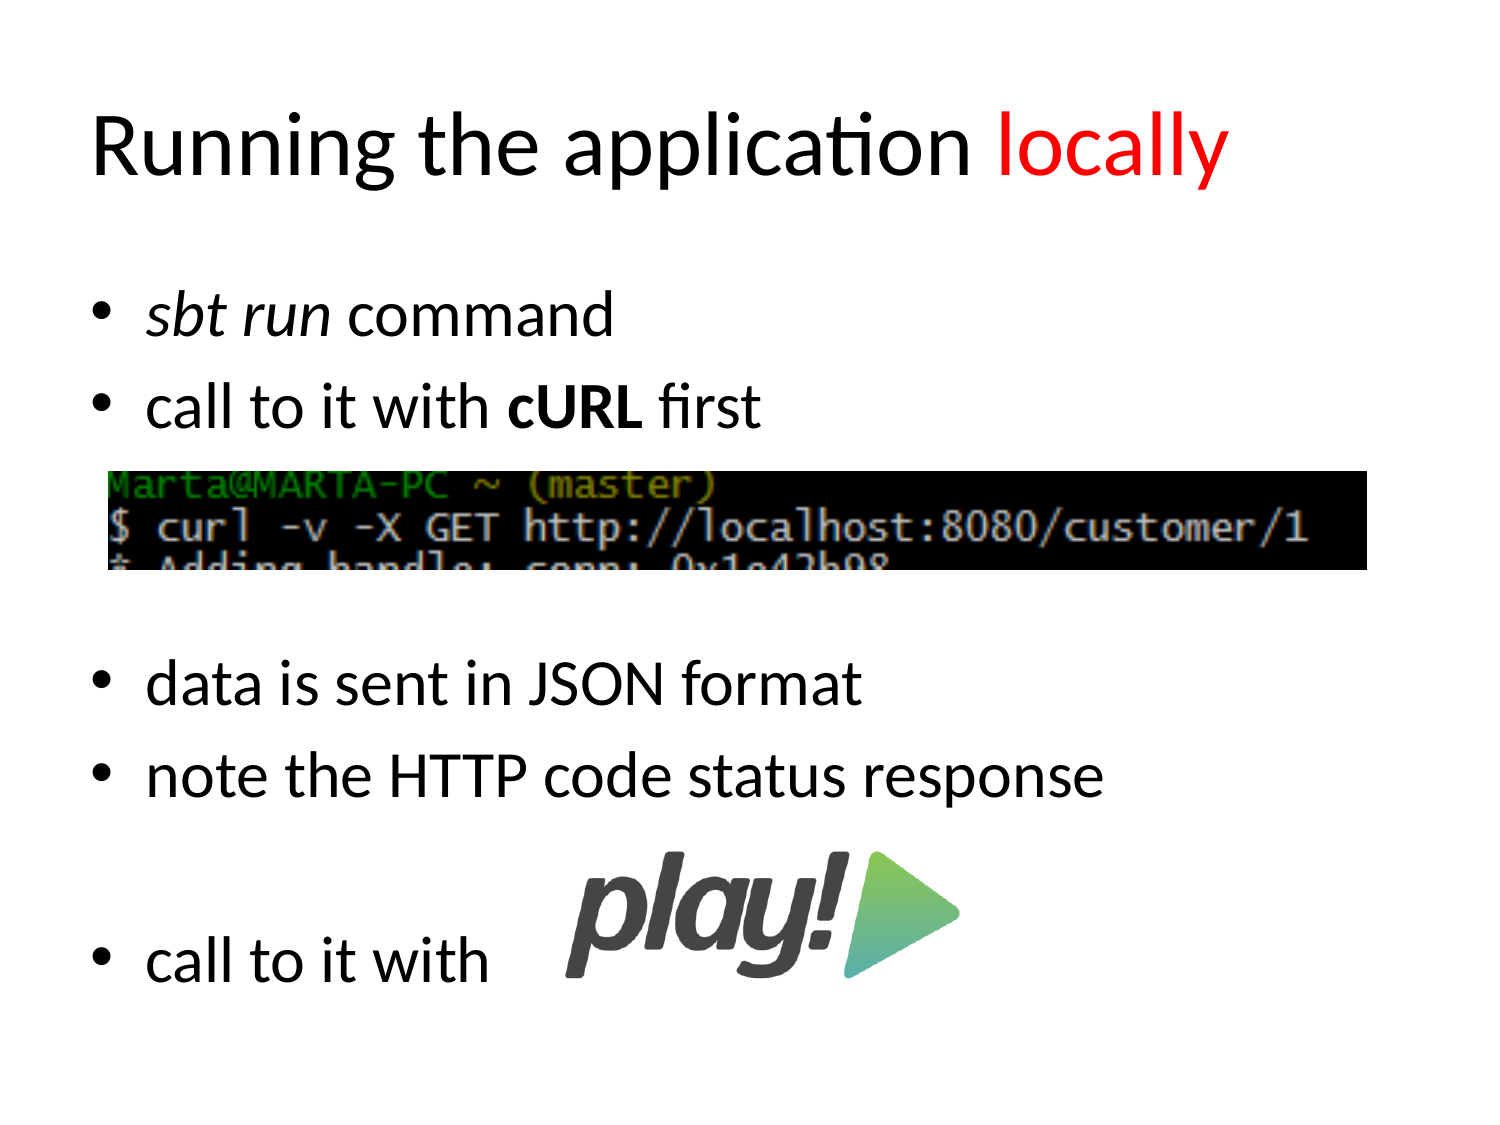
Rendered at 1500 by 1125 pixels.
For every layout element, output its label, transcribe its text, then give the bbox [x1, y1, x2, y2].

picture [560, 846, 963, 982]
title Running the application locally [75, 45, 1425, 233]
list sbt run command call to it with cURL first data is sent in JSON format note the HTTP code status response call to it with [75, 262, 1425, 1005]
picture [108, 471, 1368, 570]
